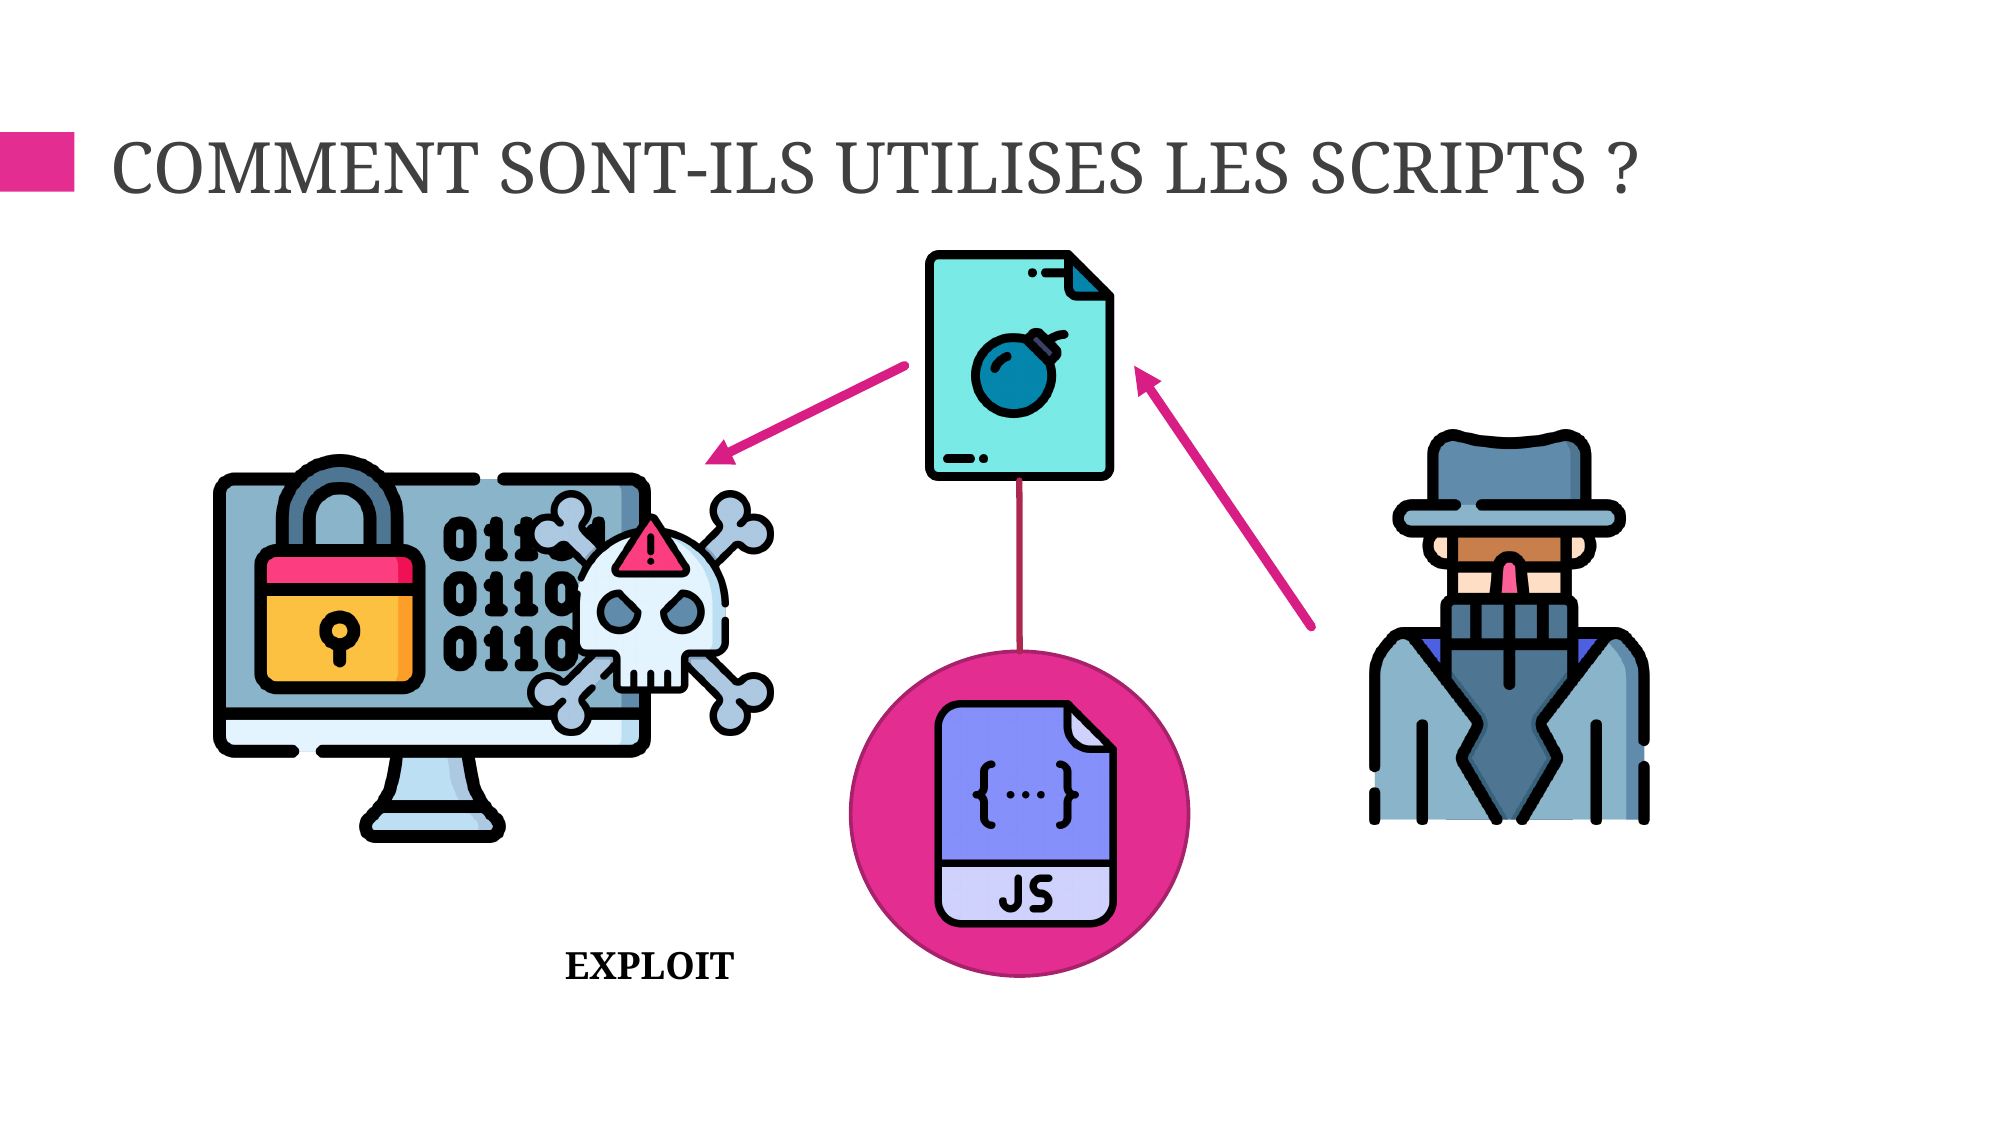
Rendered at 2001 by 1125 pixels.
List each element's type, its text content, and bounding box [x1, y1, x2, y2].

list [1310, 428, 1707, 825]
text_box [704, 365, 906, 465]
picture [212, 428, 774, 868]
text_box [848, 698, 898, 929]
title Comment sont-ils utiliSes les scripts ? [95, 115, 1905, 232]
picture [904, 250, 1135, 482]
text_box EXPLOIT [550, 934, 750, 995]
text_box [915, 944, 1124, 978]
picture [903, 692, 1148, 936]
text_box [1152, 709, 1191, 918]
text_box [907, 649, 1132, 690]
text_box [1133, 365, 1312, 628]
